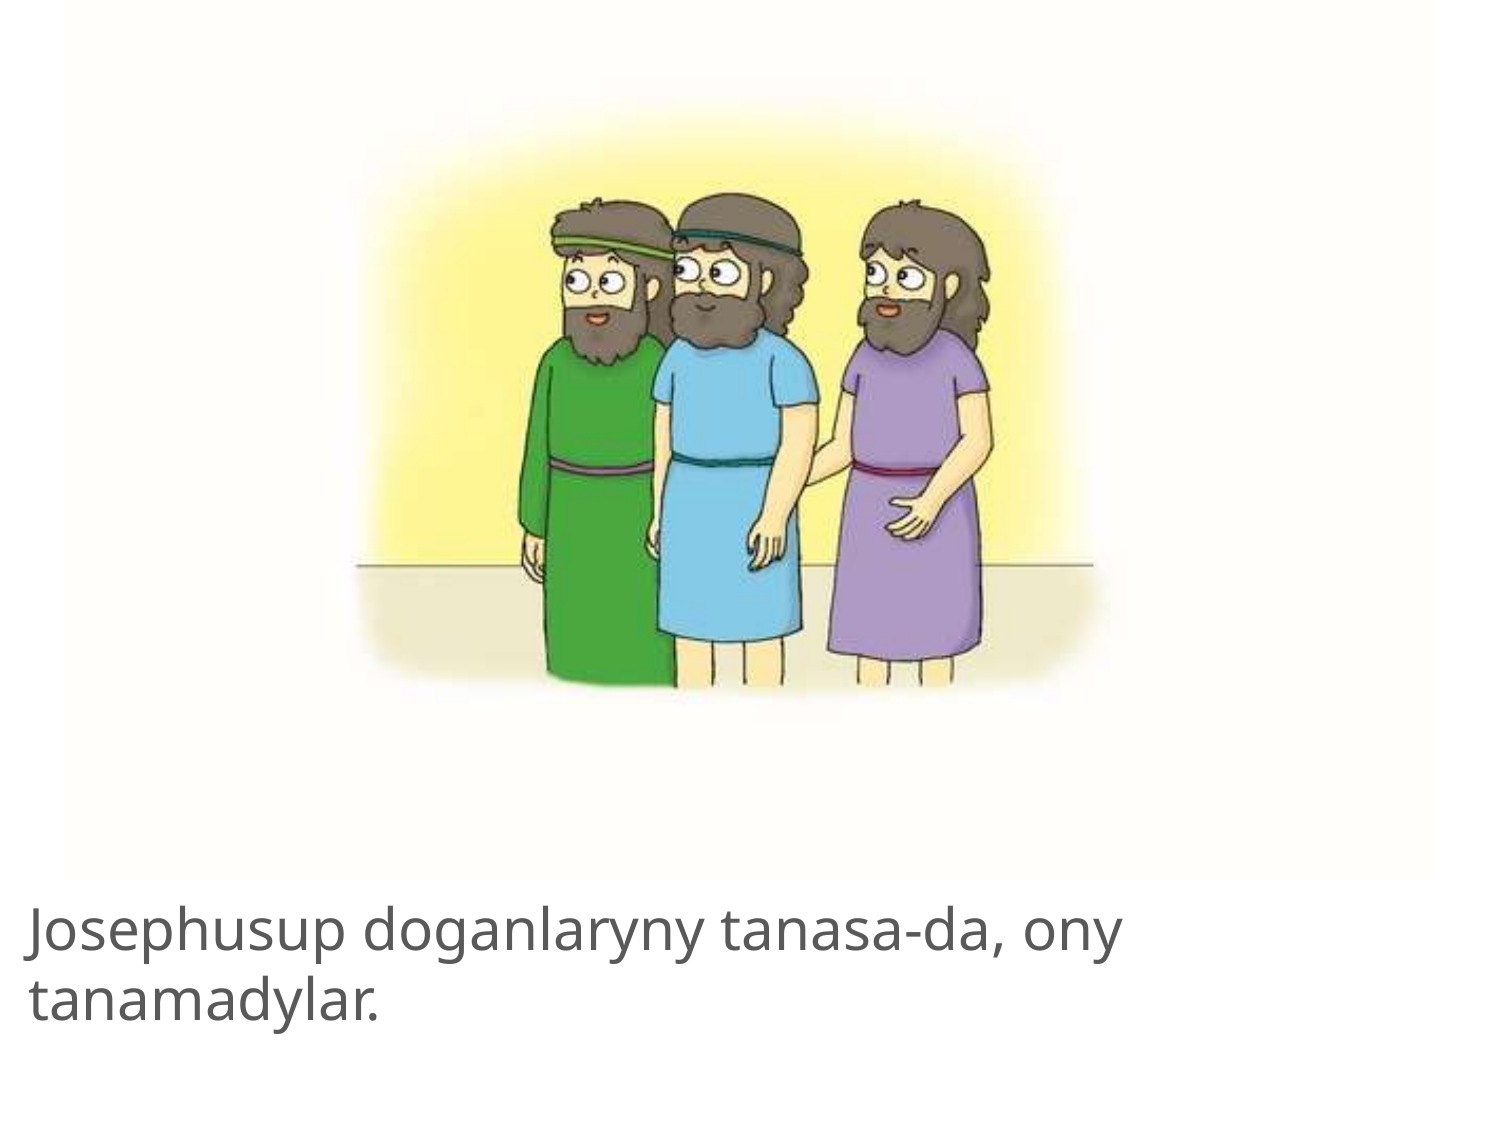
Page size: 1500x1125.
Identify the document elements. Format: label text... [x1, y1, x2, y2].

text_box Josephusup doganlaryny tanasa-da, ony tanamadylar. [13, 884, 1499, 1040]
picture [64, 0, 1436, 882]
